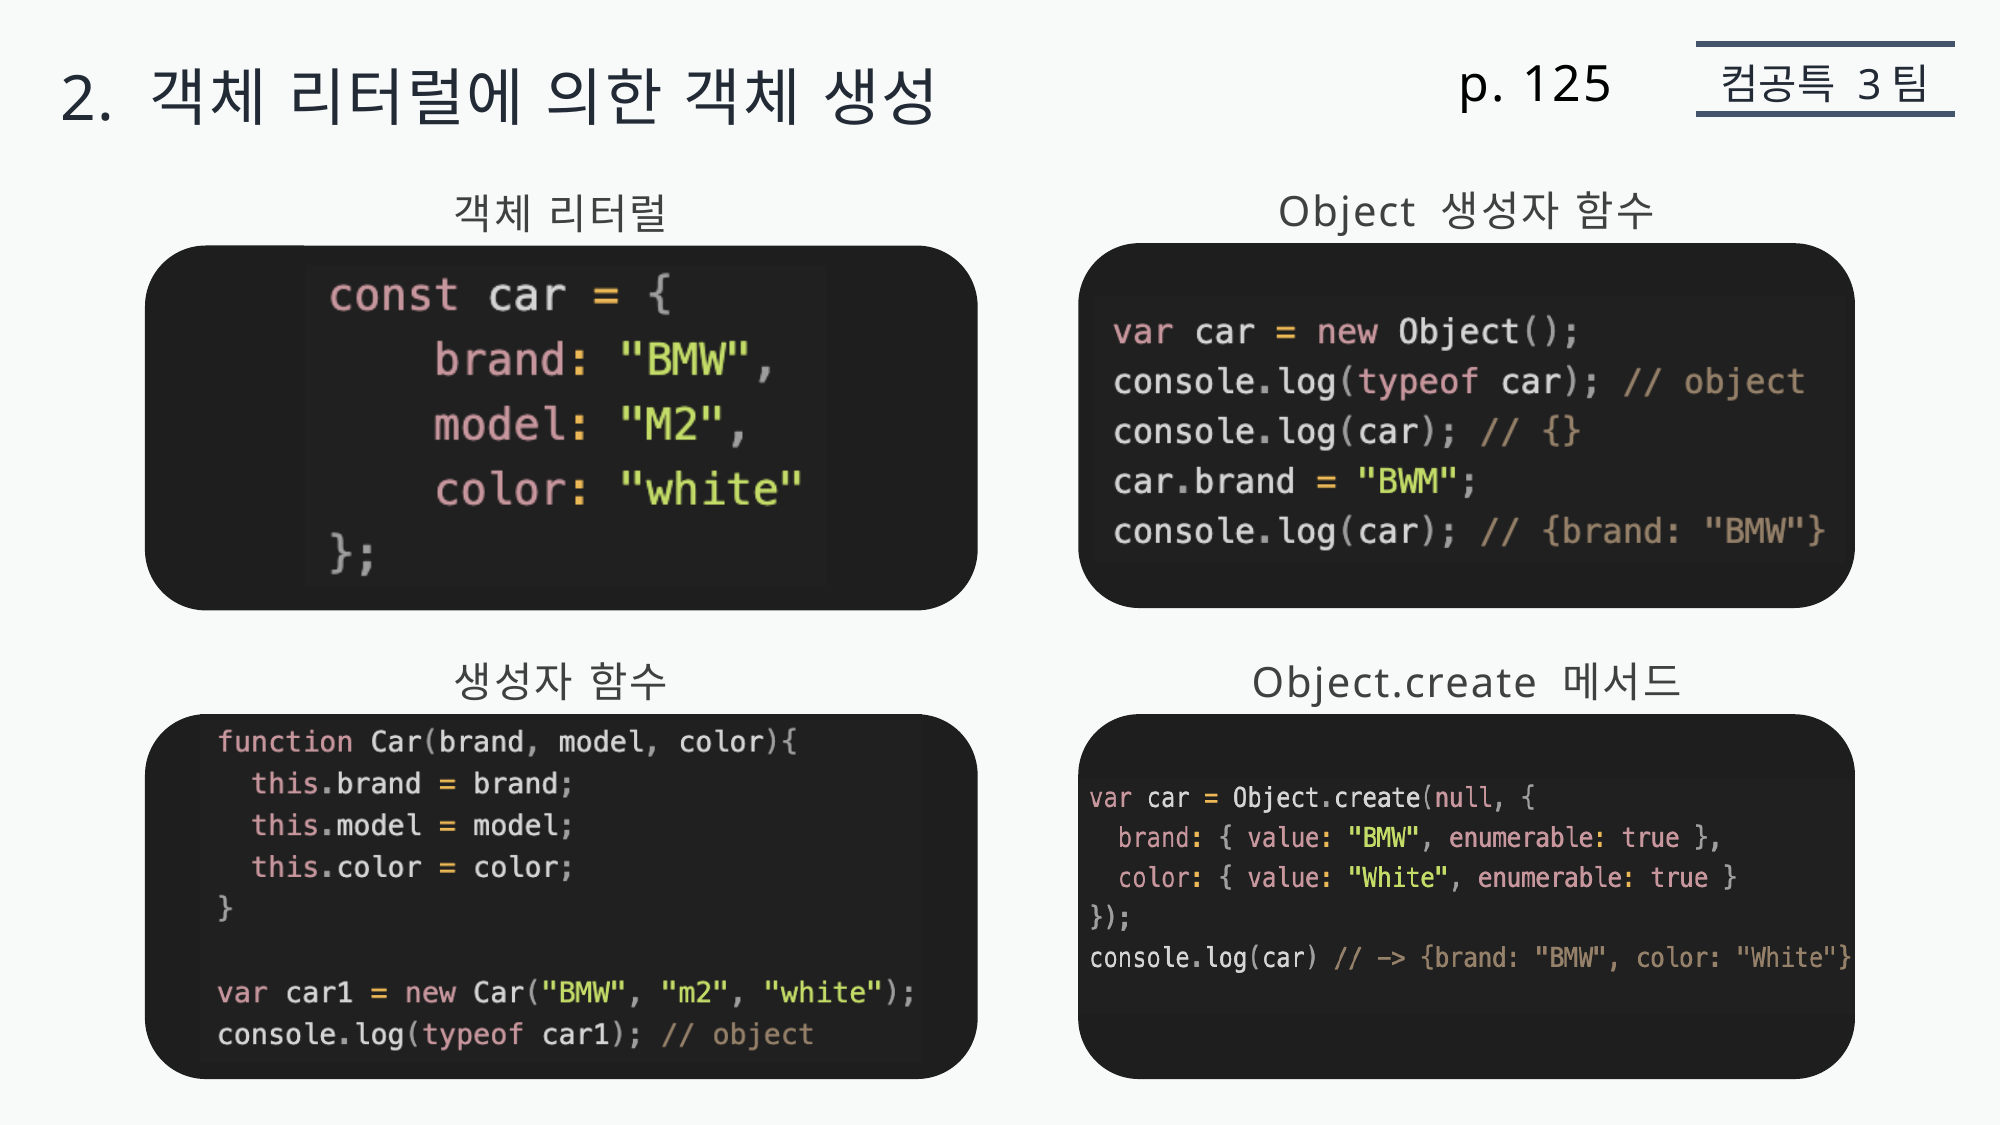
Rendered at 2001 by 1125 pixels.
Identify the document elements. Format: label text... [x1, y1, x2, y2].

picture [200, 714, 922, 1063]
picture [1078, 779, 1855, 1014]
text_box p. 125 [1443, 43, 1639, 119]
picture [305, 265, 827, 586]
text_box 2. 객체 리터럴에 의한 객체 생성 [45, 50, 978, 141]
text_box [1077, 242, 1856, 610]
text_box [143, 713, 979, 1081]
text_box [1077, 713, 1857, 1081]
text_box Object.create 메서드 [1078, 648, 1855, 714]
text_box [143, 244, 979, 612]
text_box 컴공특 3팀 [1695, 50, 1955, 114]
text_box Object 생성자 함수 [1078, 177, 1855, 243]
text_box 생성자 함수 [144, 648, 978, 714]
text_box 객체 리터럴 [144, 179, 978, 245]
picture [1095, 296, 1845, 563]
